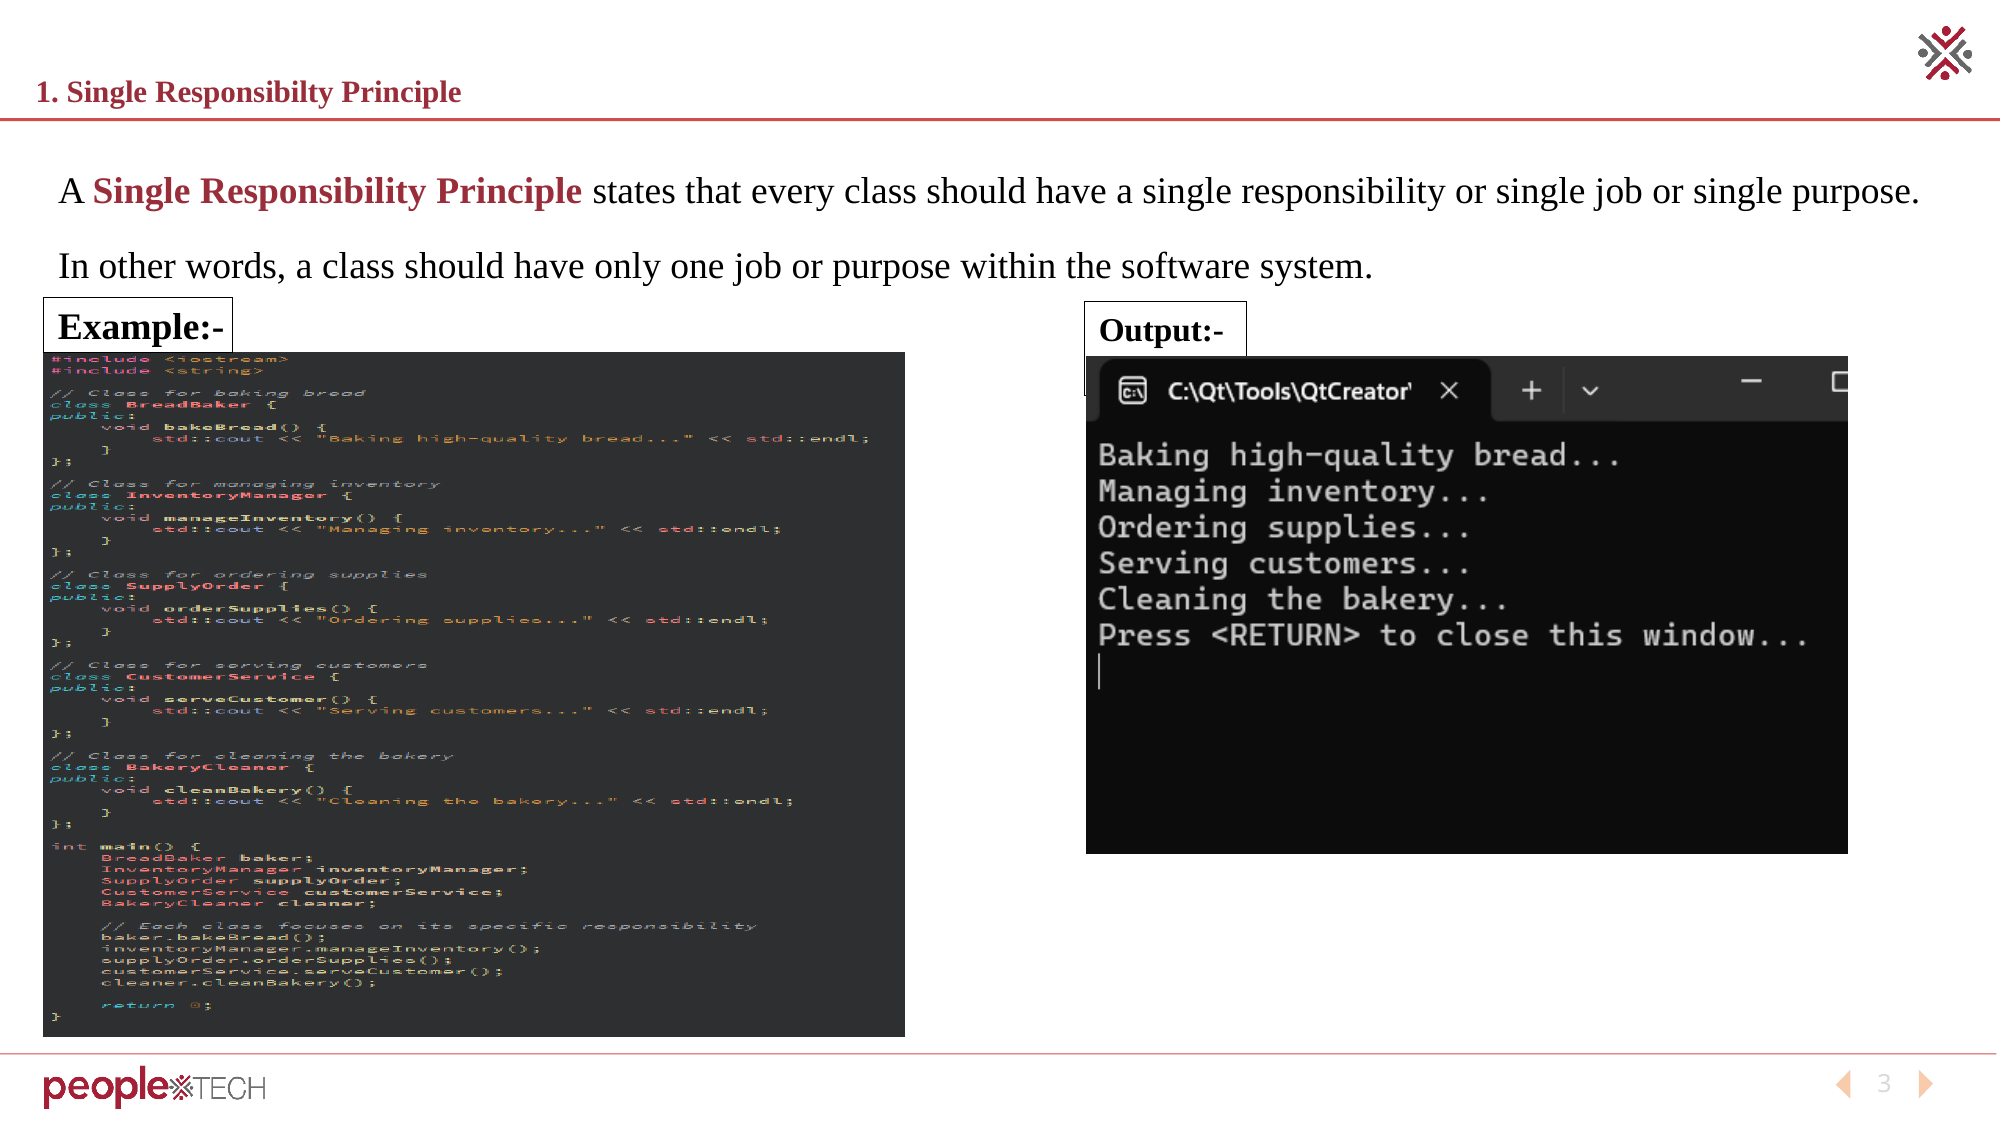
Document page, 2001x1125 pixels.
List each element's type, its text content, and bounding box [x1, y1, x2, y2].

picture [31, 1059, 275, 1115]
list A Single Responsibility Principle states that every class should have a single responsibility or single job or single purpose. In other words, a class should have only one job or purpose within the software system. [43, 149, 2000, 1055]
picture [43, 352, 905, 1037]
picture [1918, 26, 1972, 80]
title 1. Single Responsibilty Principle [20, 63, 1848, 150]
picture [1086, 356, 1848, 854]
text_box [43, 297, 233, 352]
text_box Output:- [1084, 301, 1247, 396]
text_box Example:- [43, 294, 305, 352]
